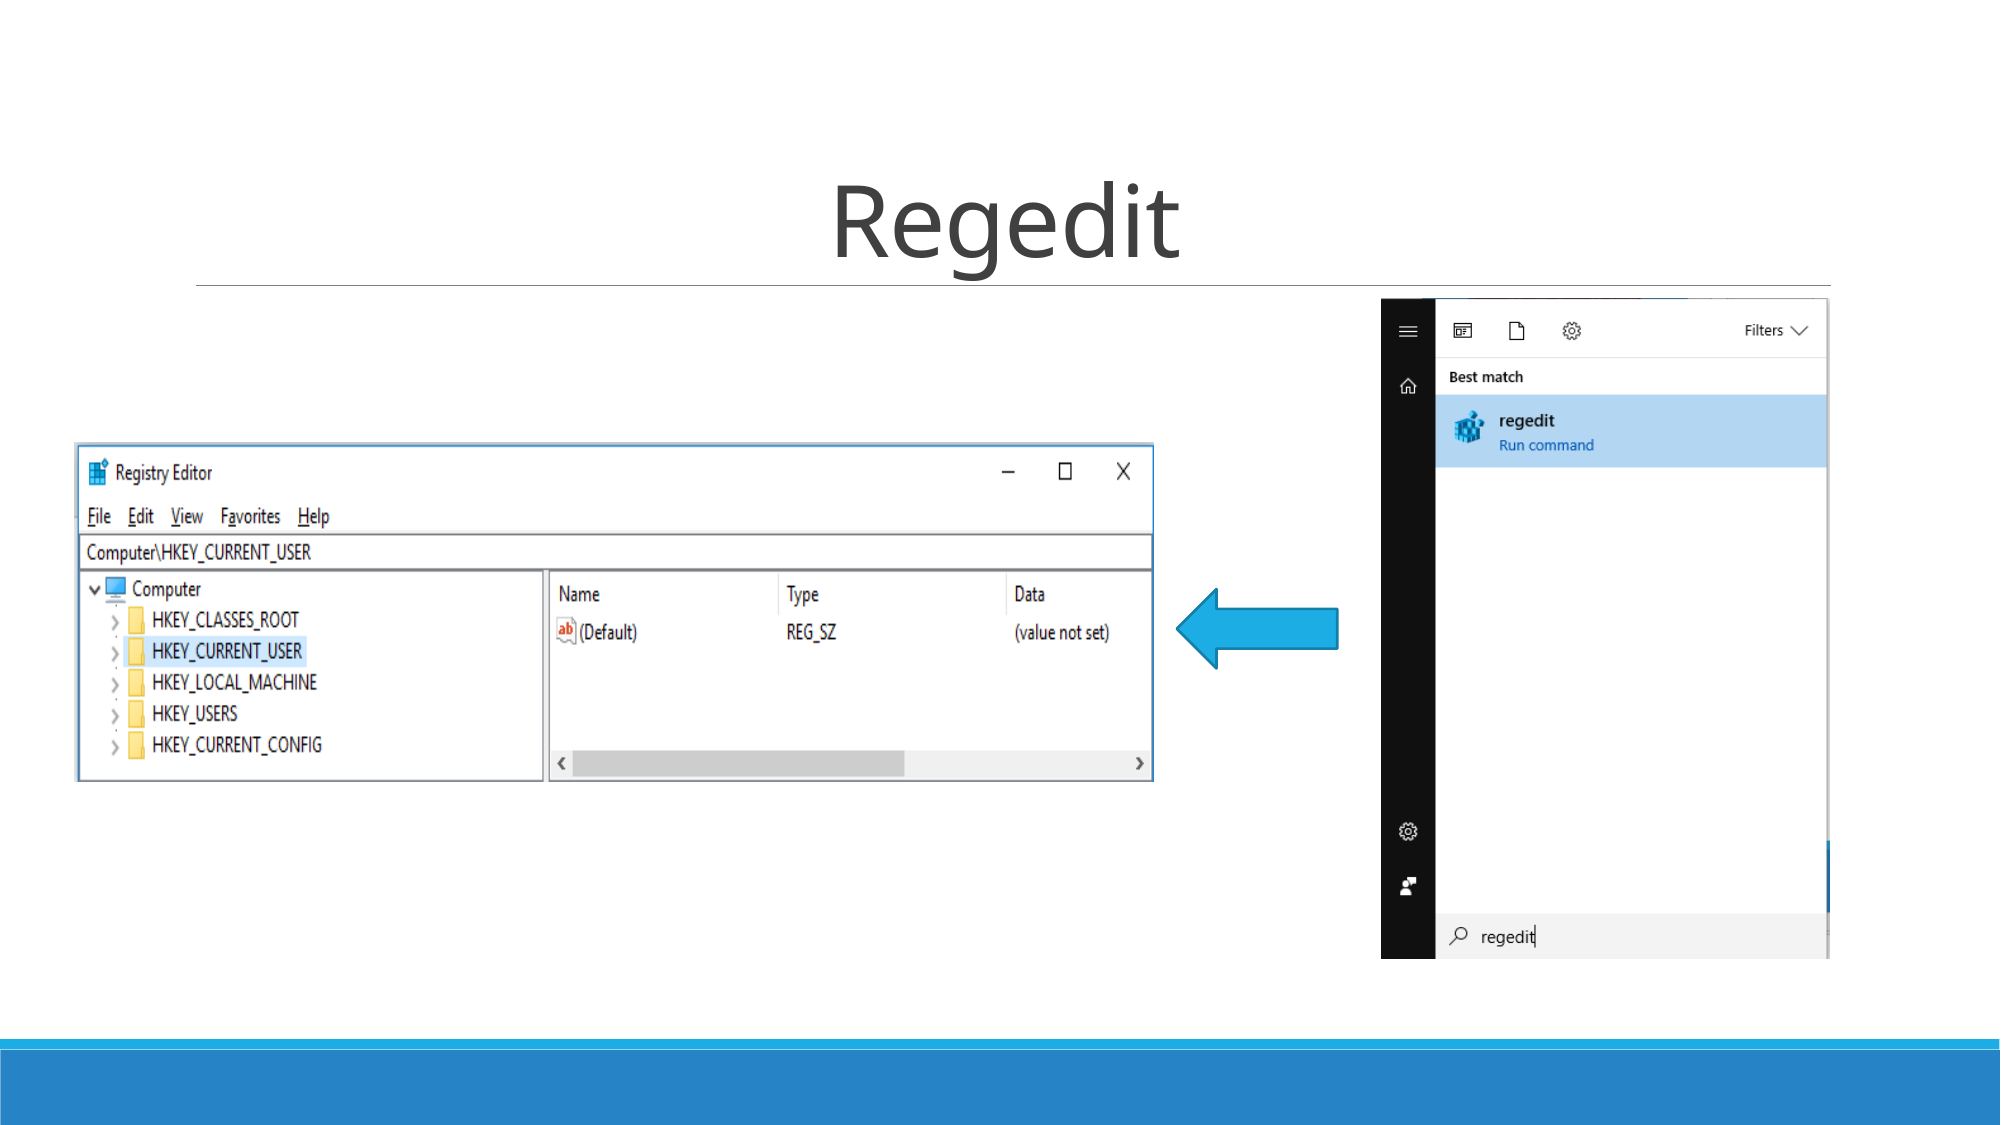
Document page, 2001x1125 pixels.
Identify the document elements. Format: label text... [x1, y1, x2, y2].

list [1380, 298, 1831, 960]
text_box [1175, 587, 1339, 670]
title Regedit [180, 47, 1830, 285]
picture [74, 441, 1155, 783]
